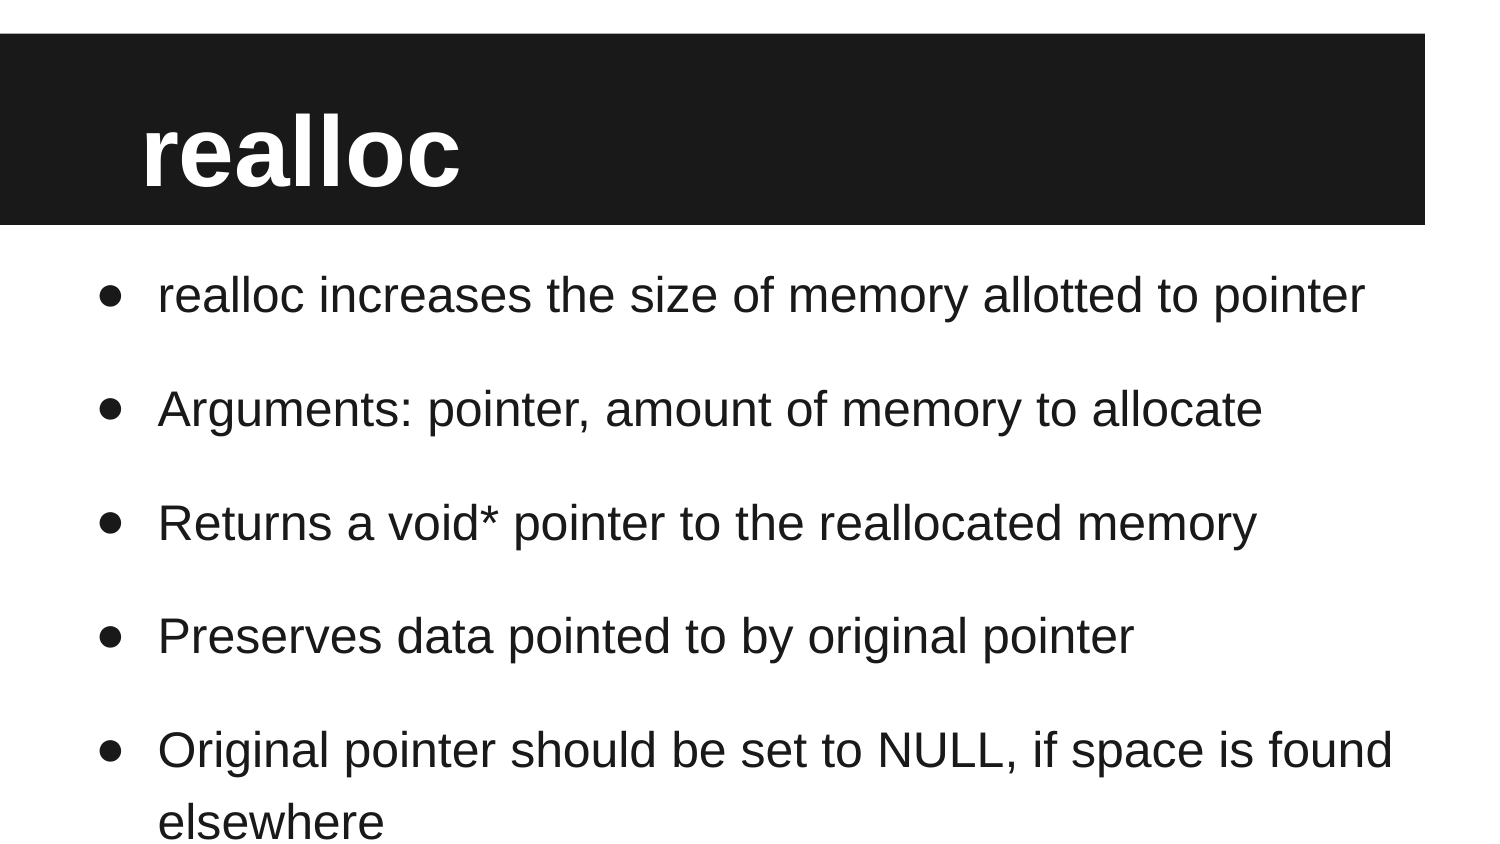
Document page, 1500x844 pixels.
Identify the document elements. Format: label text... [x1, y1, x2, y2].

title realloc [75, 33, 1425, 221]
list realloc increases the size of memory allotted to pointer Arguments: pointer, amount of memory to allocate Returns a void* pointer to the reallocated memory Preserves data pointed to by original pointer Original pointer should be set to NULL, if space is found elsewhere [67, 235, 1418, 805]
